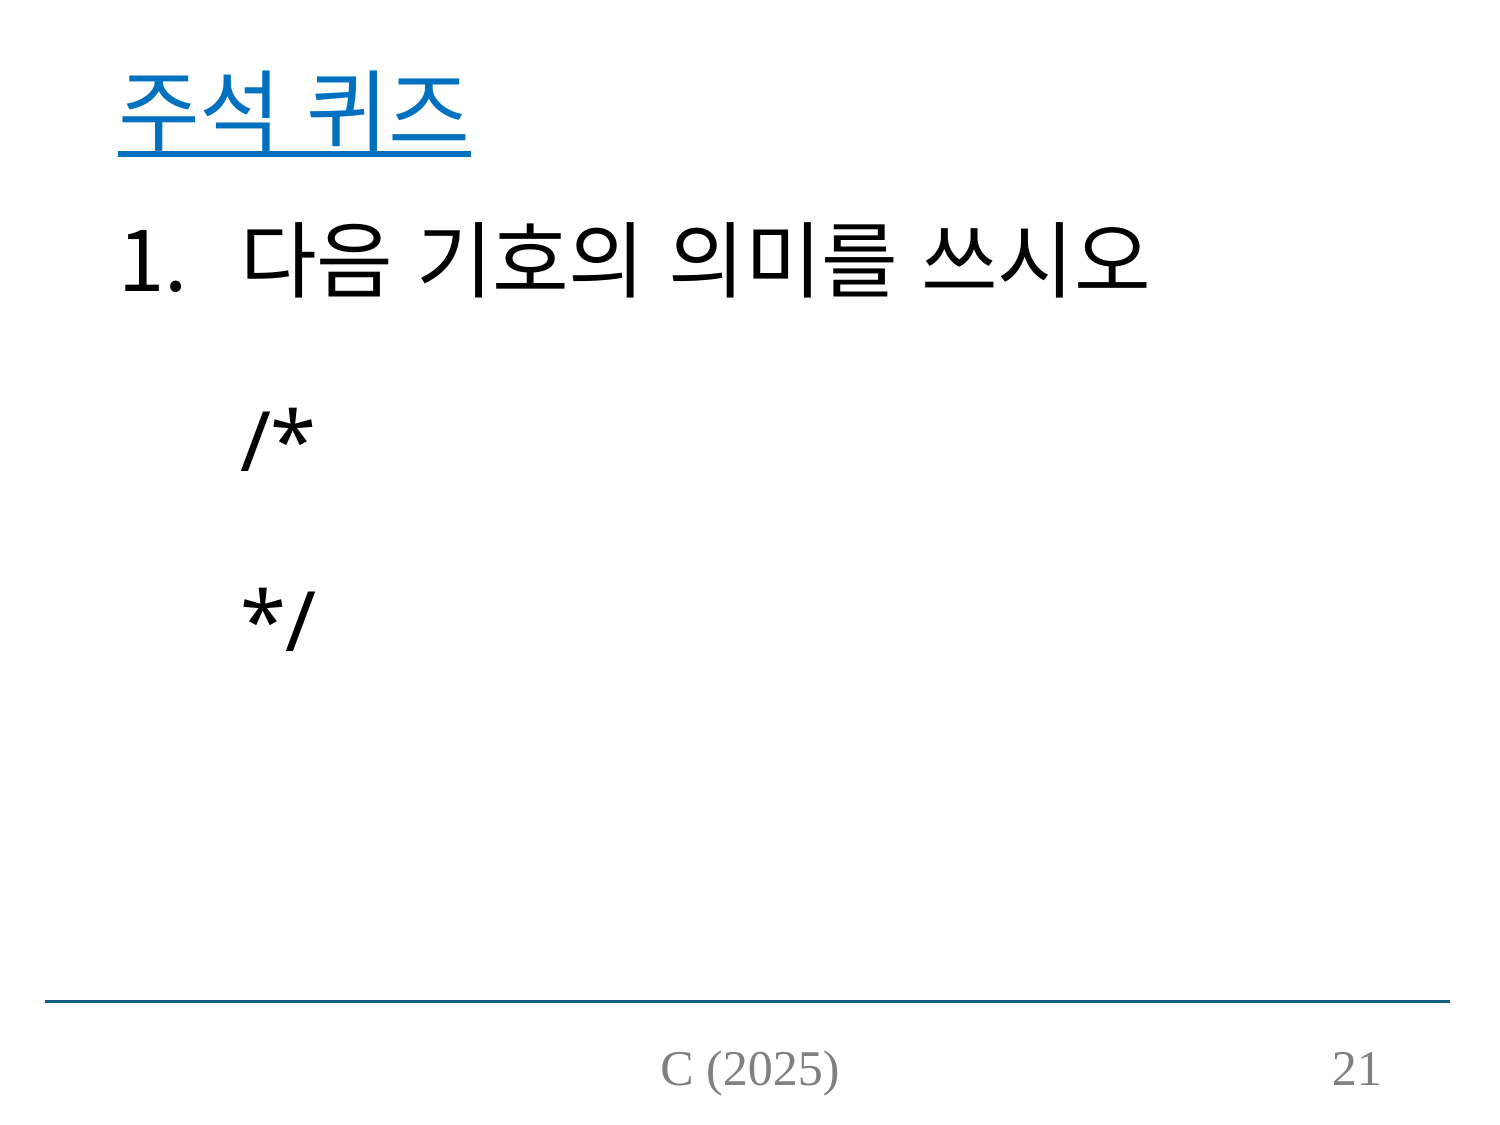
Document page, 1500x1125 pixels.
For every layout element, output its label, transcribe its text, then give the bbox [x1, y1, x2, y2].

footer C (2025) [496, 1042, 1004, 1103]
list 다음 기호의 의미를 쓰시오 /* */ [103, 212, 1427, 1014]
title 주석 퀴즈 [103, 59, 1397, 172]
slide_number 21 [1059, 1042, 1397, 1103]
